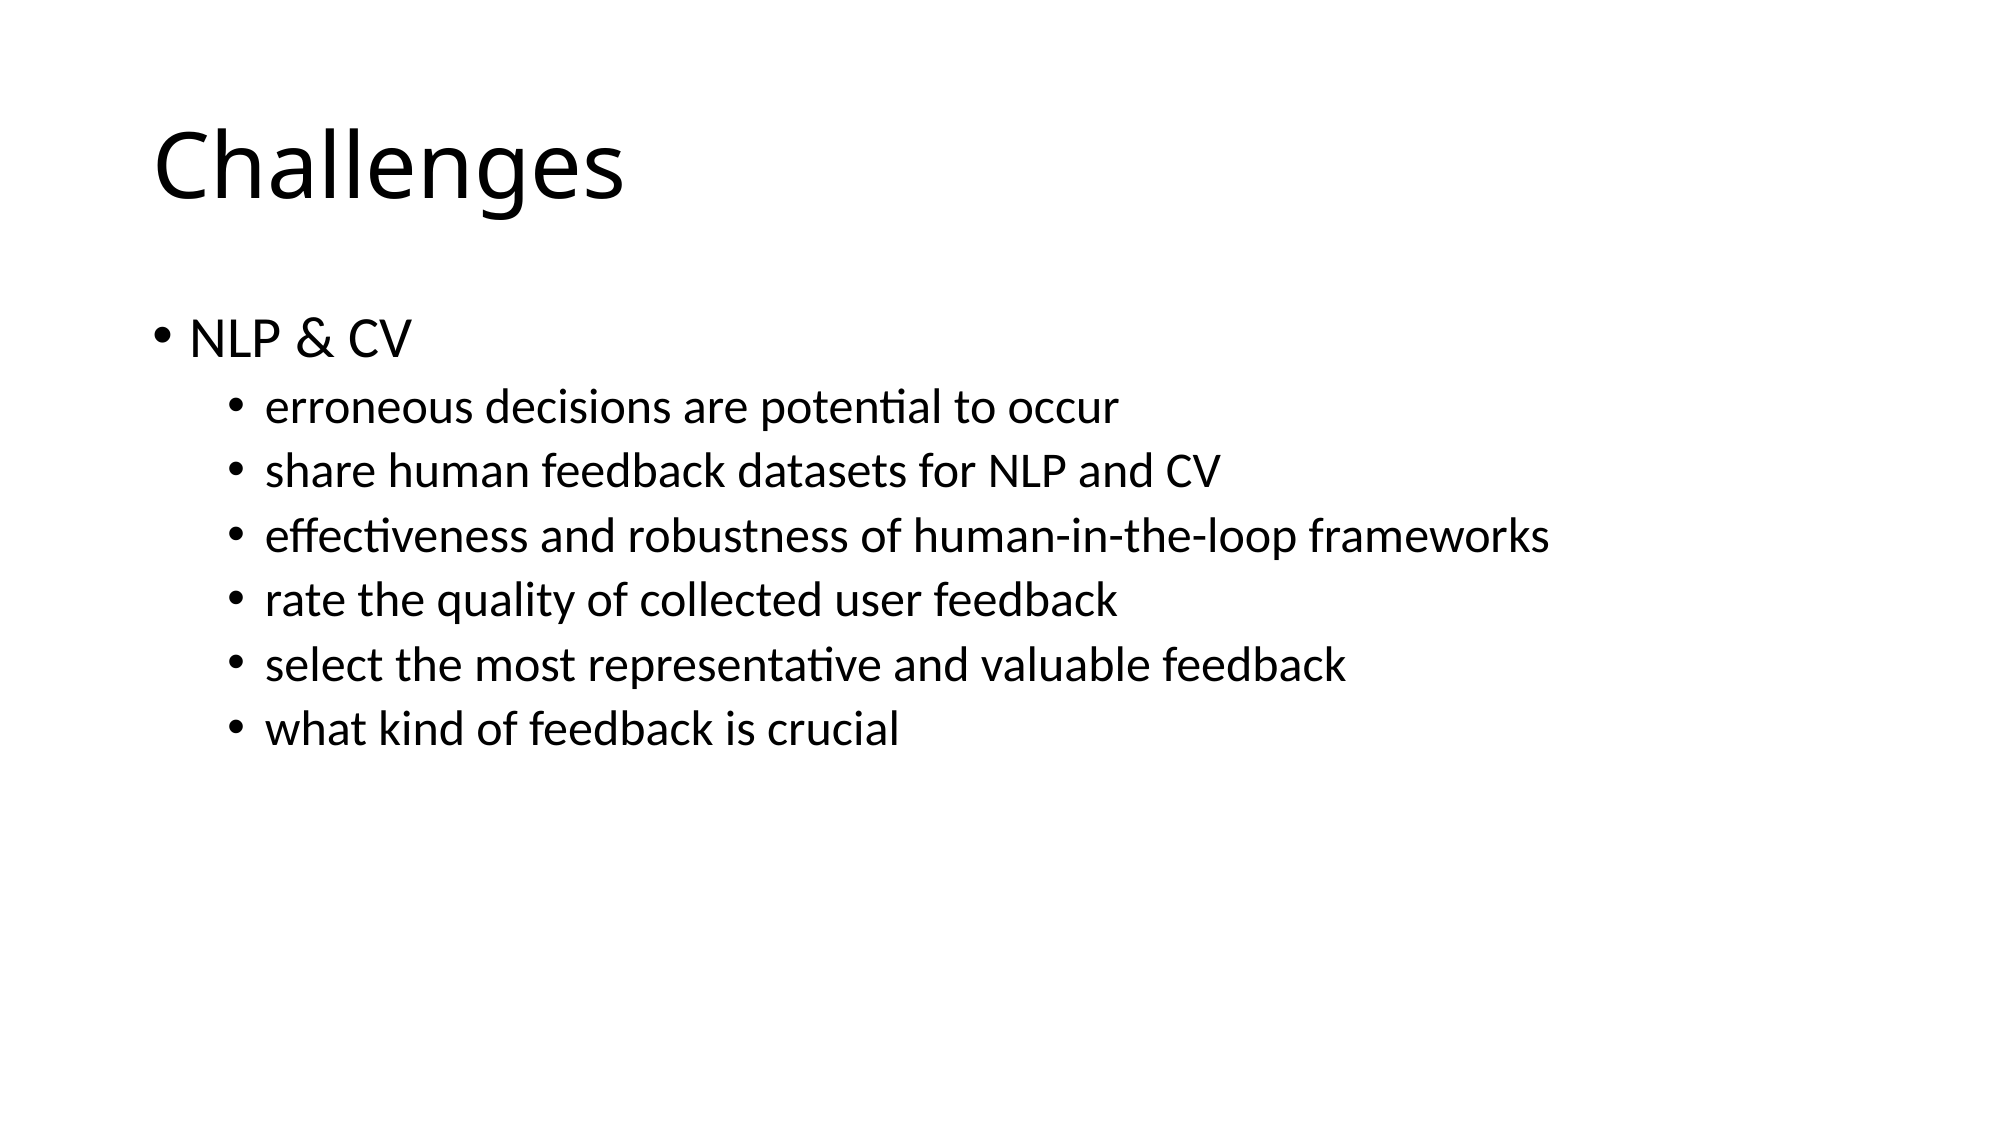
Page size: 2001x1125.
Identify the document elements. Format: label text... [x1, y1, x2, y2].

title Challenges [137, 59, 1863, 278]
list NLP & CV erroneous decisions are potential to occur share human feedback datasets for NLP and CV effectiveness and robustness of human-in-the-loop frameworks rate the quality of collected user feedback select the most representative and valuable feedback what kind of feedback is crucial [137, 299, 1863, 1014]
